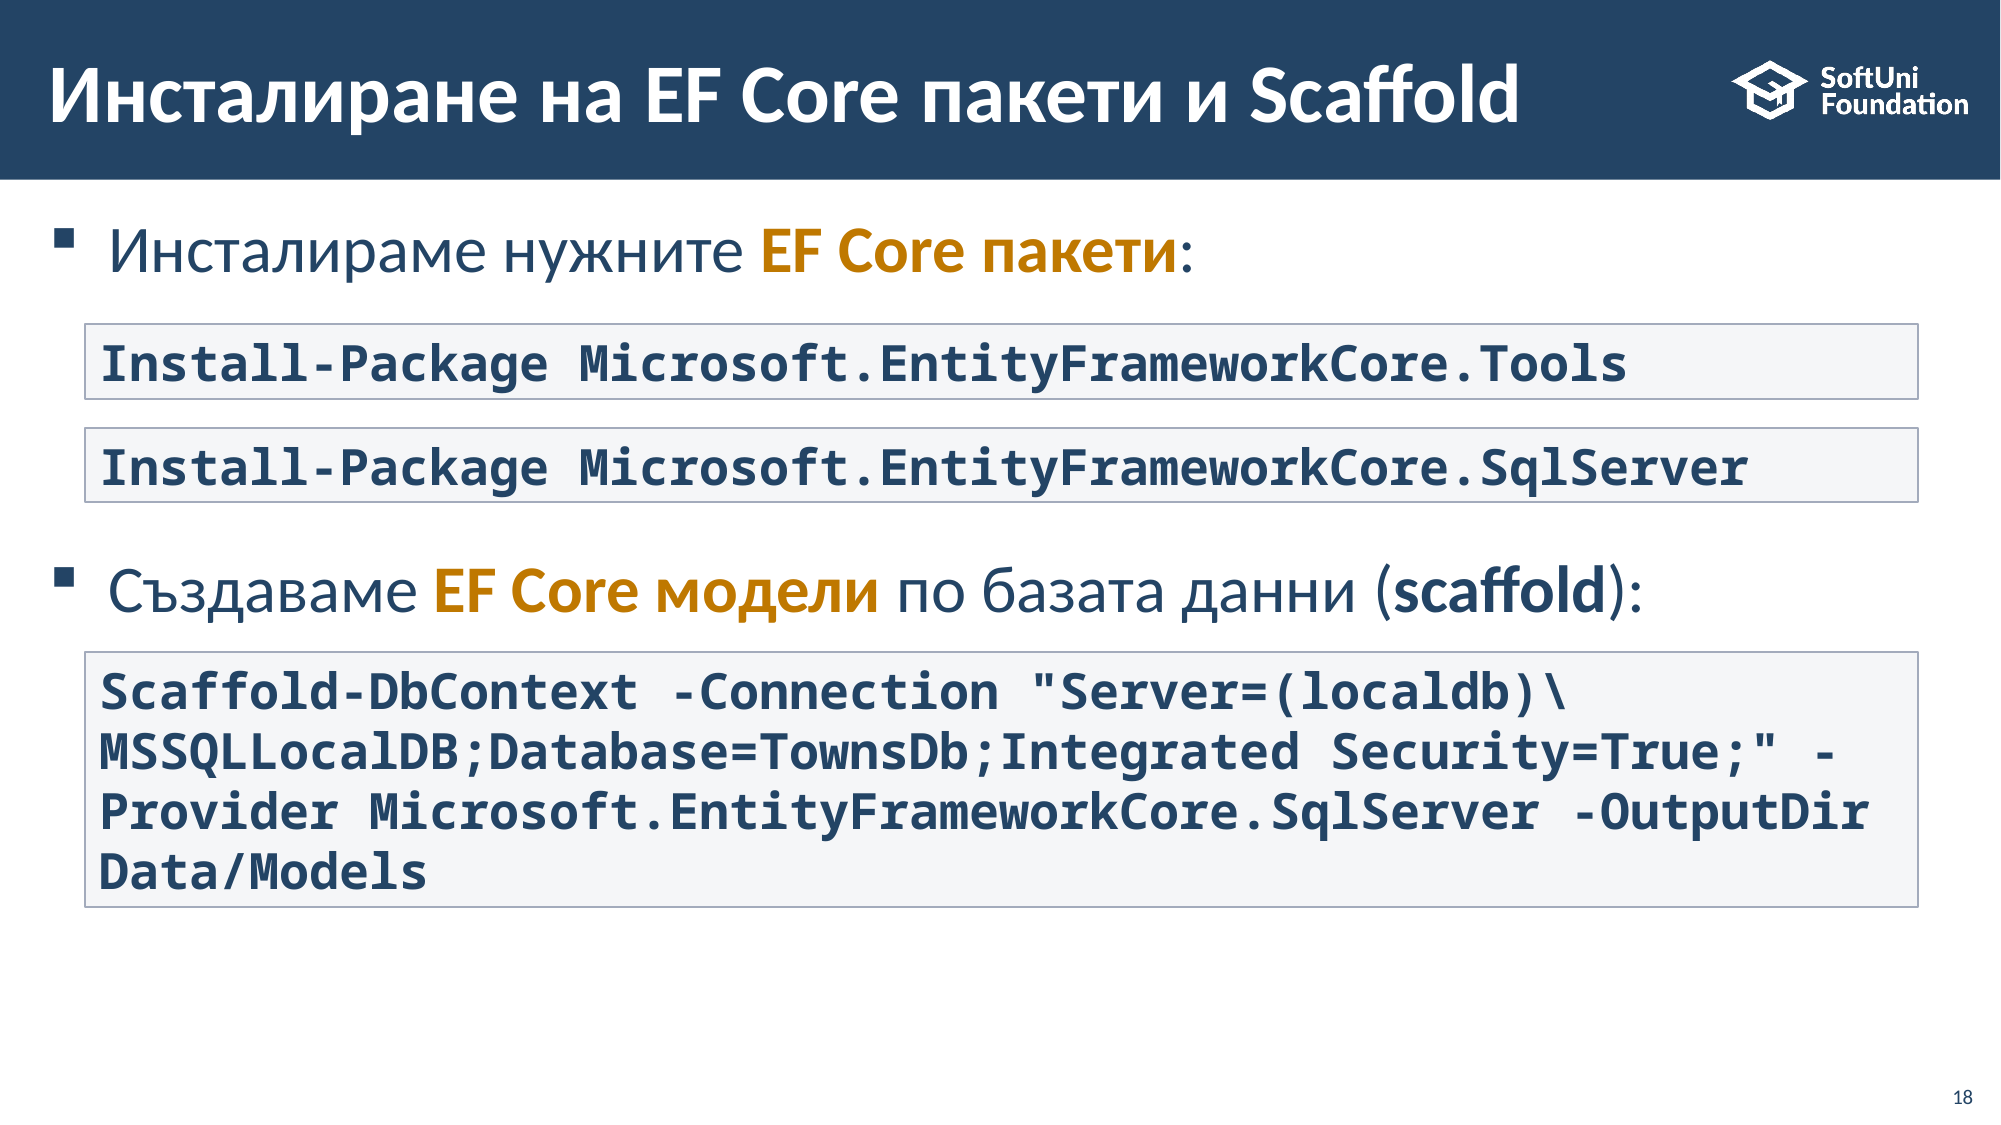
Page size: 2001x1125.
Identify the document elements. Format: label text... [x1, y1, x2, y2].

picture [1731, 60, 1968, 120]
title Инсталиране на EF Core пакети и Scaffold [31, 16, 1716, 162]
text_box Install-Package Microsoft.EntityFrameworkCore.SqlServer [84, 427, 1919, 503]
text_box Scaffold-DbContext -Connection "Server=(localdb)\MSSQLLocalDB;Database=TownsDb;Integrated Security=True;" -Provider Microsoft.EntityFrameworkCore.SqlServer -OutputDir Data/Models [84, 651, 1919, 907]
list Инсталираме нужните EF Core пакети: Създаваме EF Core модели по базата данни (scaffold): [31, 196, 1970, 1104]
slide_number 18 [1927, 1067, 1989, 1117]
text_box Install-Package Microsoft.EntityFrameworkCore.Tools [84, 324, 1919, 400]
